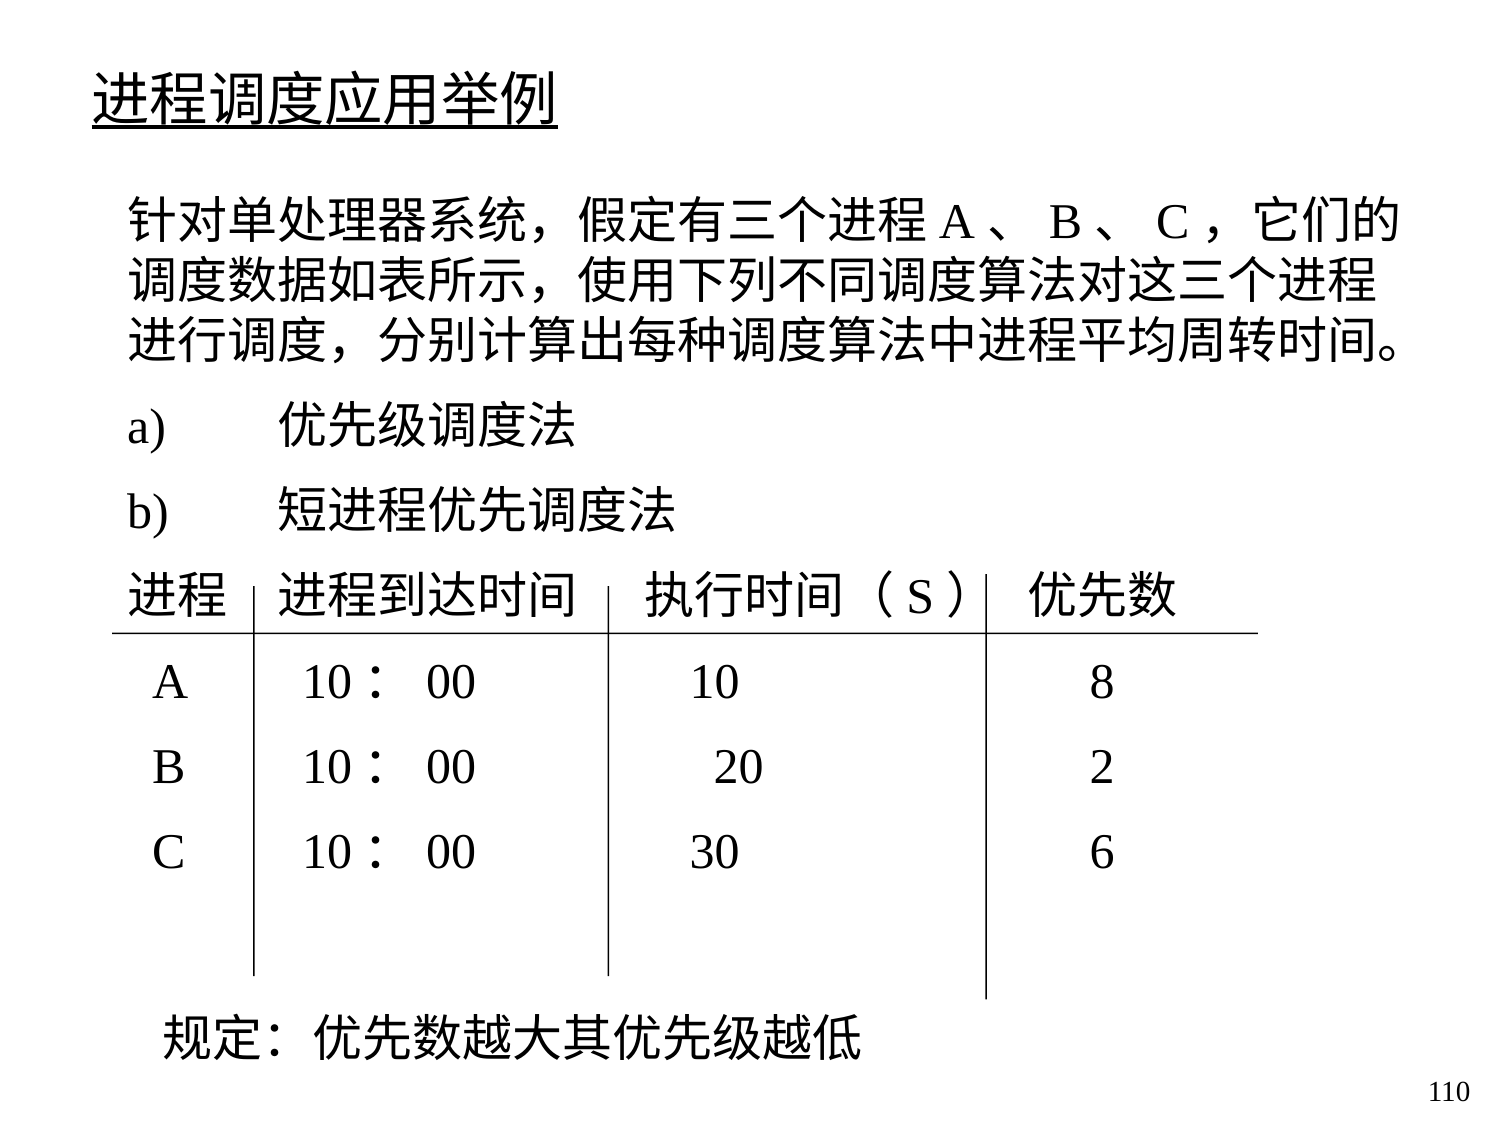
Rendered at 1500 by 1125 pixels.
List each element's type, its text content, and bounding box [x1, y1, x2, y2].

text_box 规定：优先数越大其优先级越低 [147, 999, 1365, 1075]
text_box 进程调度应用举例 [76, 54, 963, 140]
text_box 针对单处理器系统，假定有三个进程A、B、C，它们的调度数据如表所示，使用下列不同调度算法对这三个进程进行调度，分别计算出每种调度算法中进程平均周转时间。 a) 优先级调度法 b) 短进程优先调度法 进程 进程到达时间 执行时间（S） 优先数 A 10：00 10 8 B 10：00 20 2 C 10：00 30 6 [112, 181, 1436, 887]
text_box 110 [1404, 1064, 1486, 1125]
